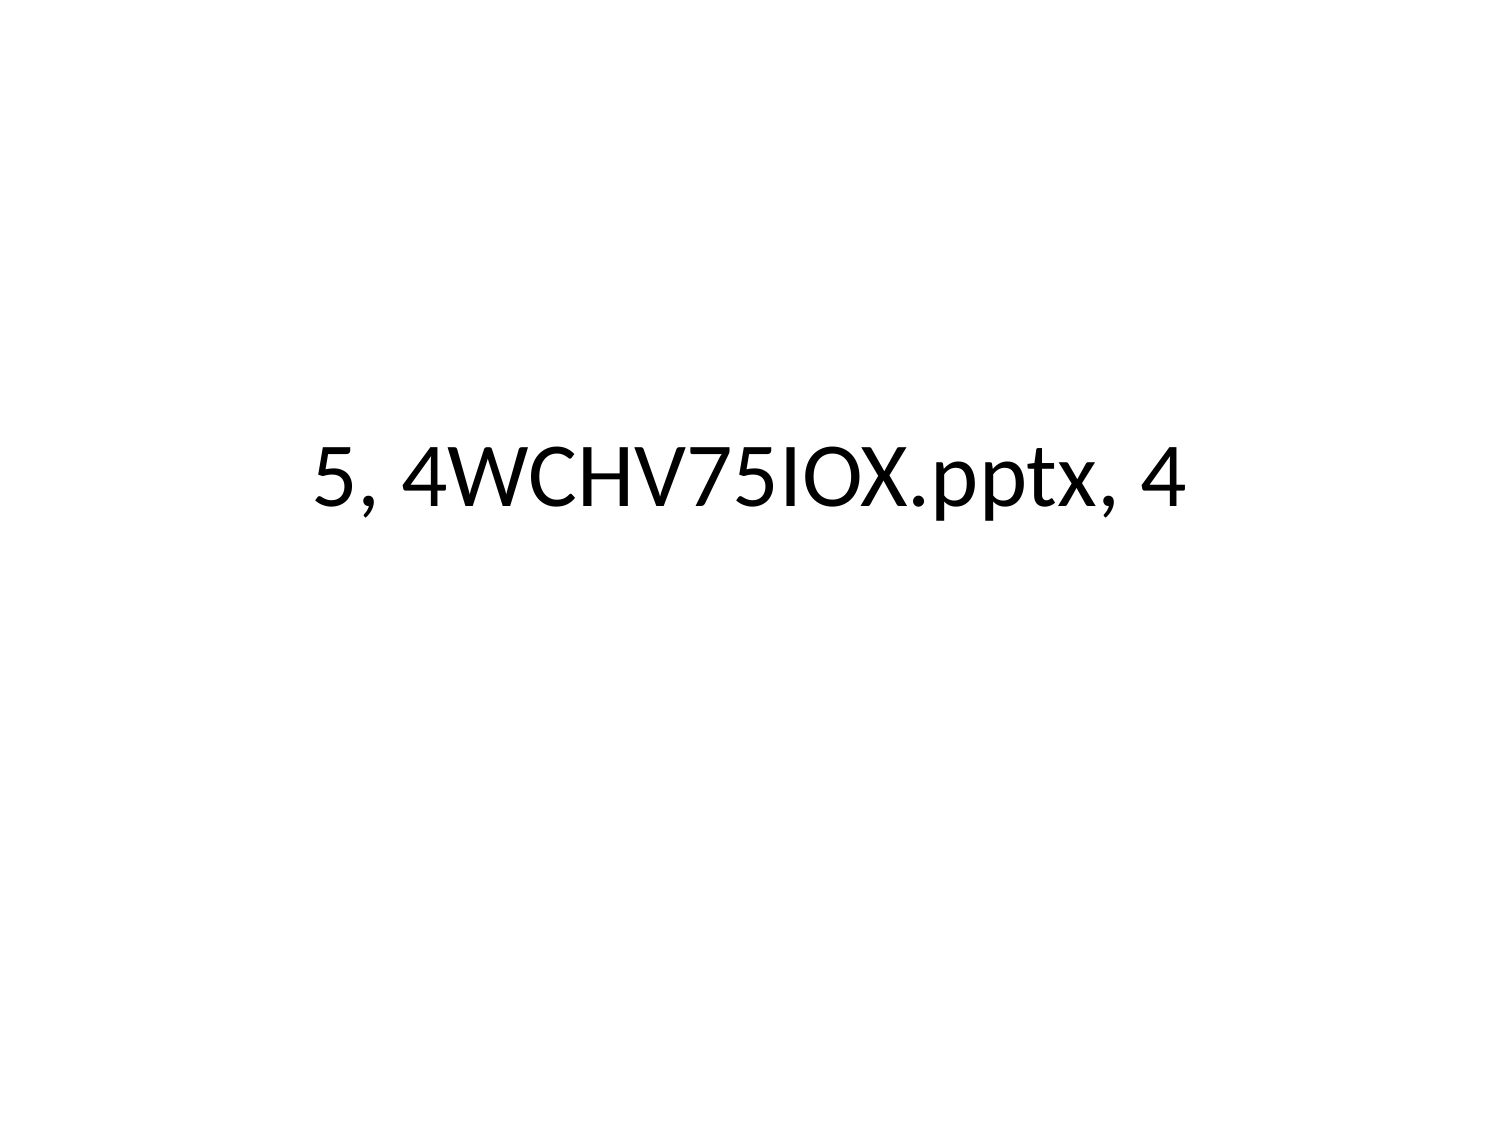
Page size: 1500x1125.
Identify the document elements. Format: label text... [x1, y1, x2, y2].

title 5, 4WCHV75IOX.pptx, 4 [112, 349, 1388, 591]
